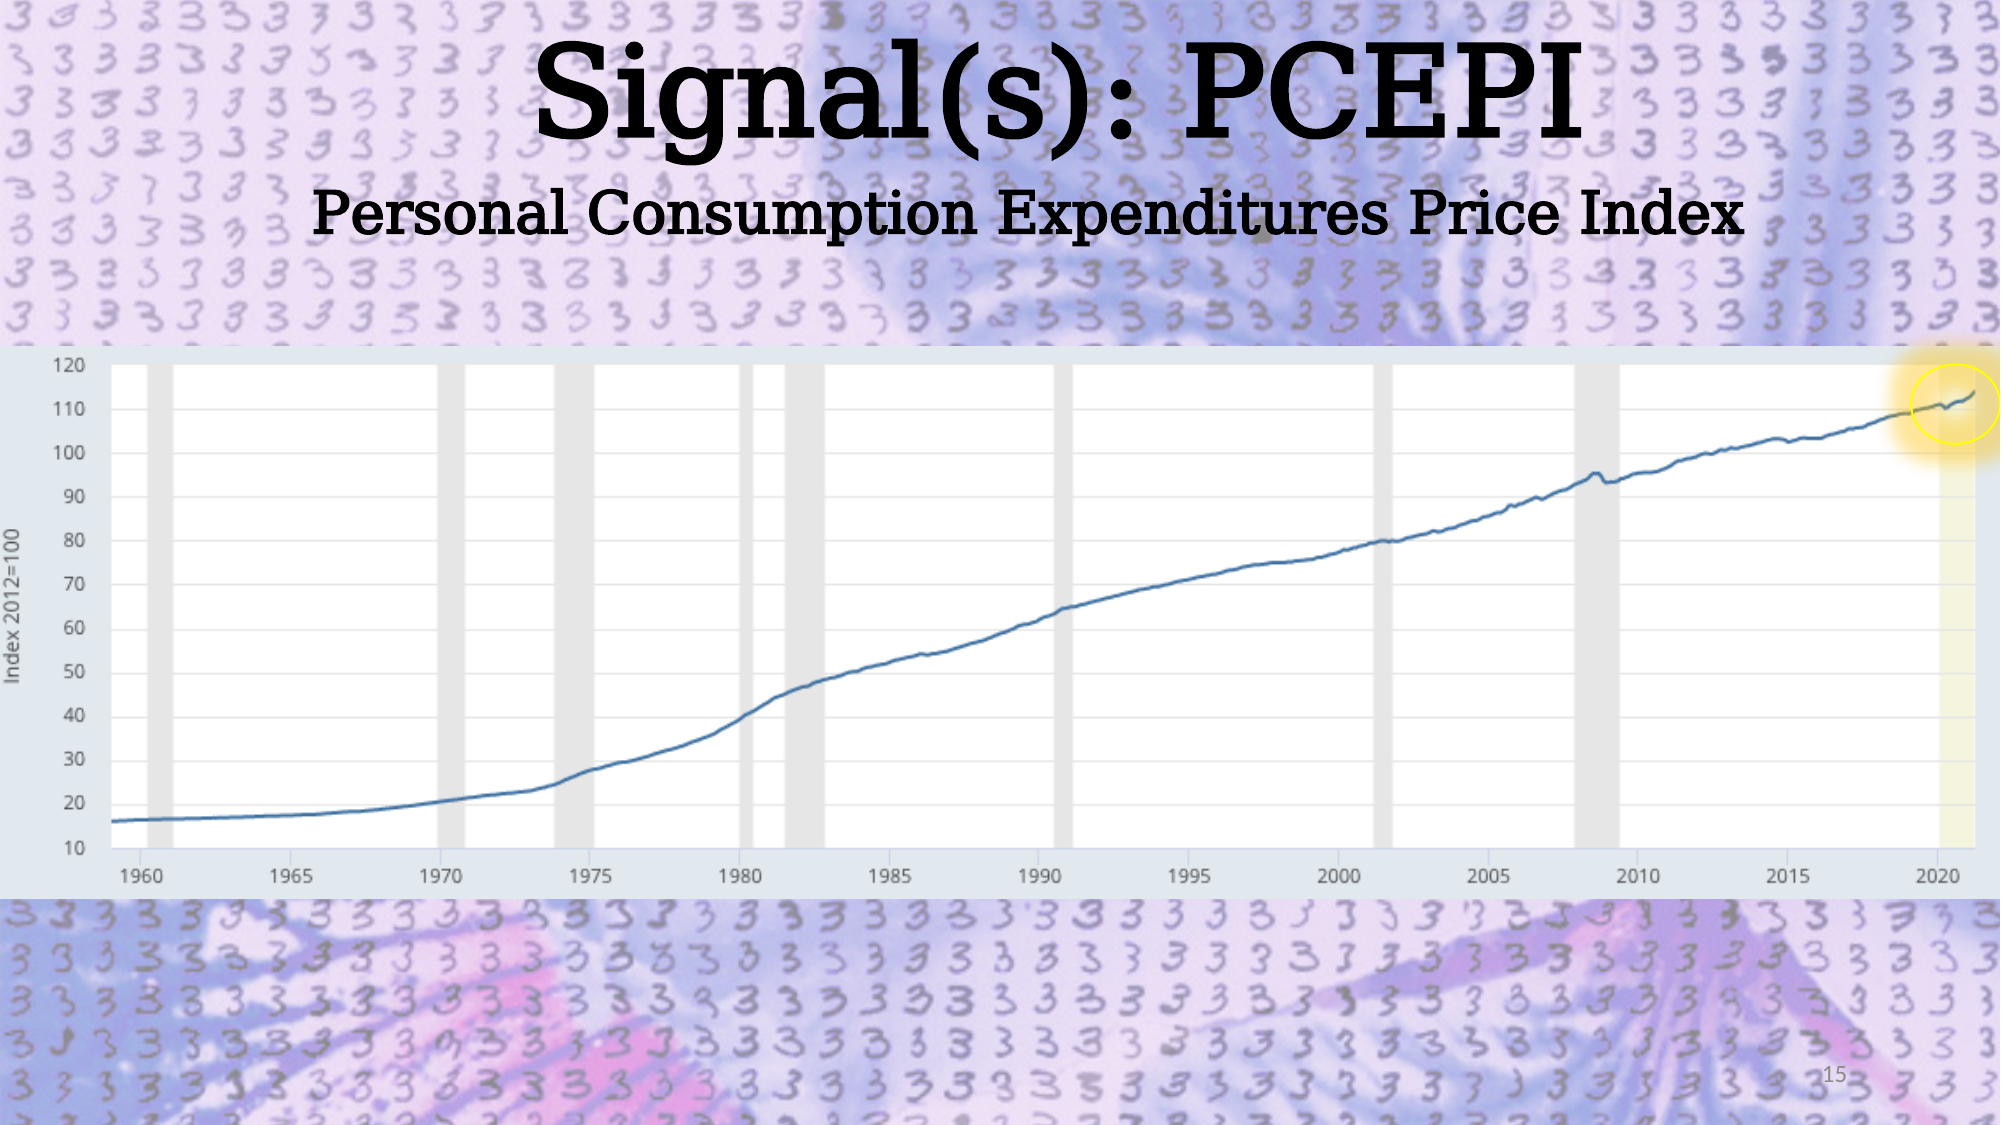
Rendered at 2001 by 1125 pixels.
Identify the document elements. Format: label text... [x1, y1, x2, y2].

slide_number 15 [1412, 1042, 1863, 1103]
subtitle Personal Consumption Expenditures Price Index [277, 175, 1778, 346]
picture [0, 346, 2000, 899]
title Signal(s): PCEPI [308, 8, 1809, 171]
